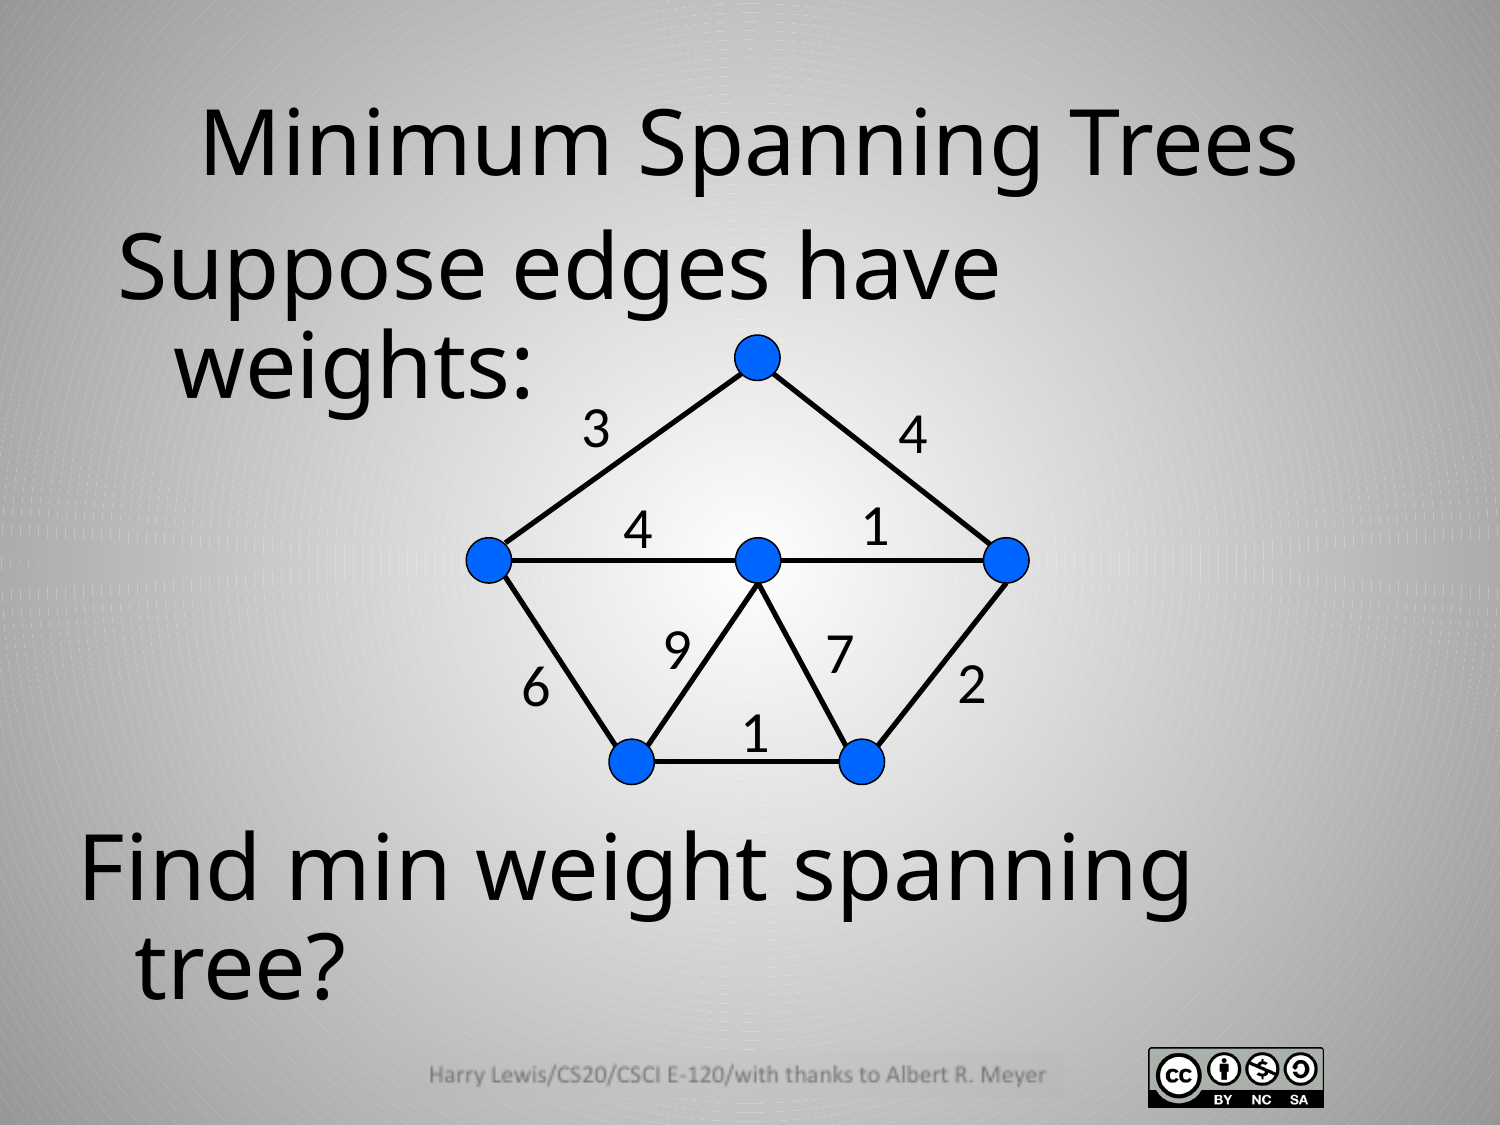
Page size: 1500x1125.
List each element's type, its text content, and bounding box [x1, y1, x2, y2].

title Minimum Spanning Trees [75, 45, 1425, 233]
picture [402, 1051, 1064, 1098]
picture [1148, 1047, 1324, 1108]
list Suppose edges have weights: [101, 212, 1396, 372]
text_box Find min weight spanning tree? [62, 814, 1440, 976]
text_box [466, 334, 1030, 785]
